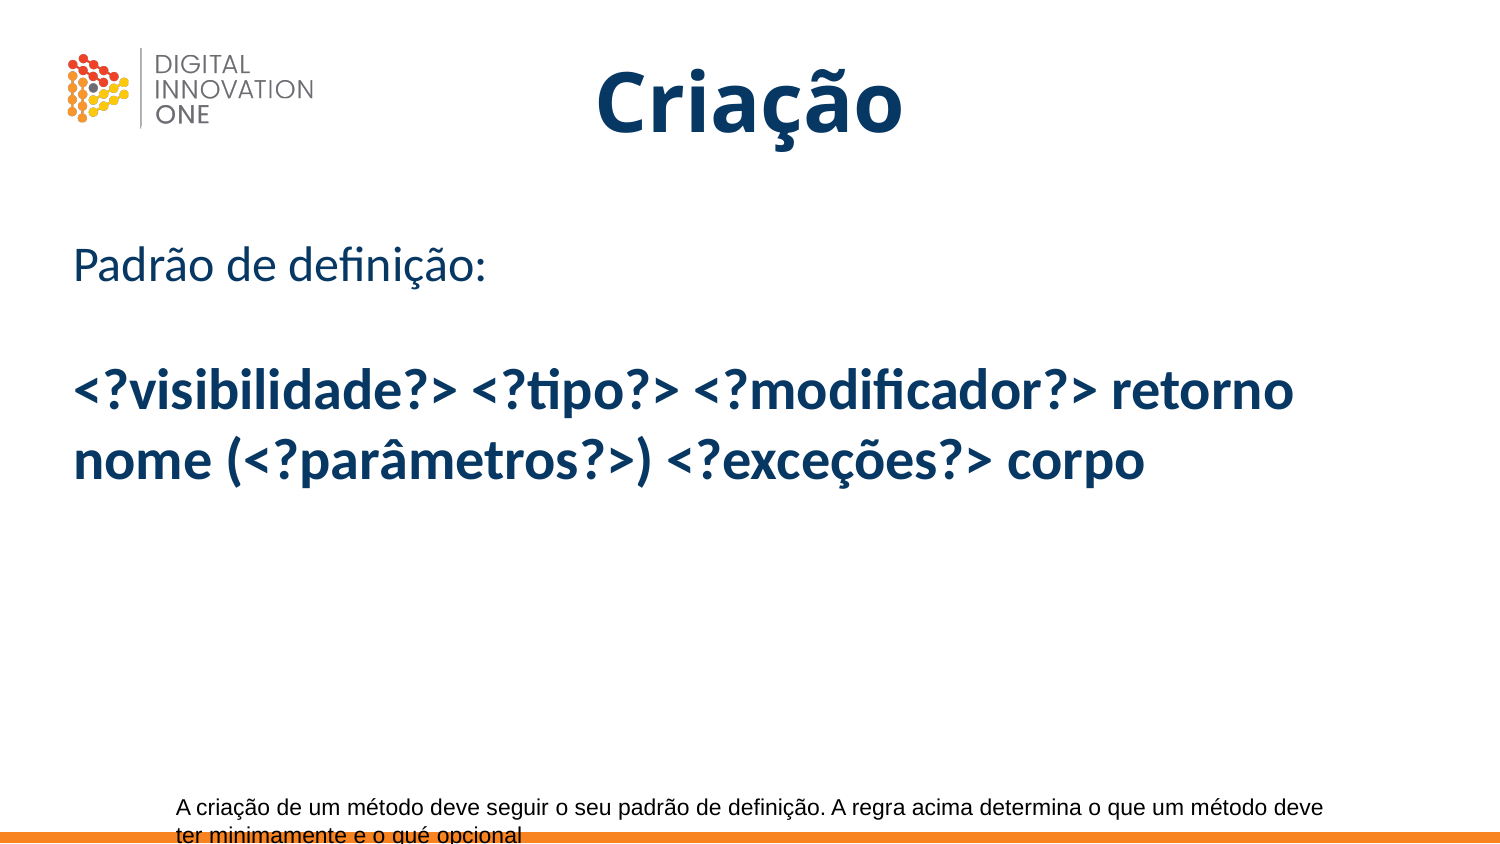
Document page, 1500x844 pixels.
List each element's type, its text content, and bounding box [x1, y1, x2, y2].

text_box [0, 832, 160, 843]
text_box A criação de um método deve seguir o seu padrão de definição. A regra acima determina o que um método deve ter minimamente e o qué opcional Neste caso, <??> indicam a opcionalidade. O retorno, nome , os parêntes () e o corpo são obrigatórios. [160, 777, 1365, 844]
text_box Padrão de definição: <?visibilidade?> <?tipo?> <?modificador?> retorno nome (<?parâmetros?>) <?exceções?> corpo [58, 216, 1449, 717]
subtitle Criação [51, 50, 1449, 148]
picture [50, 39, 331, 138]
text_box [1365, 832, 1500, 843]
